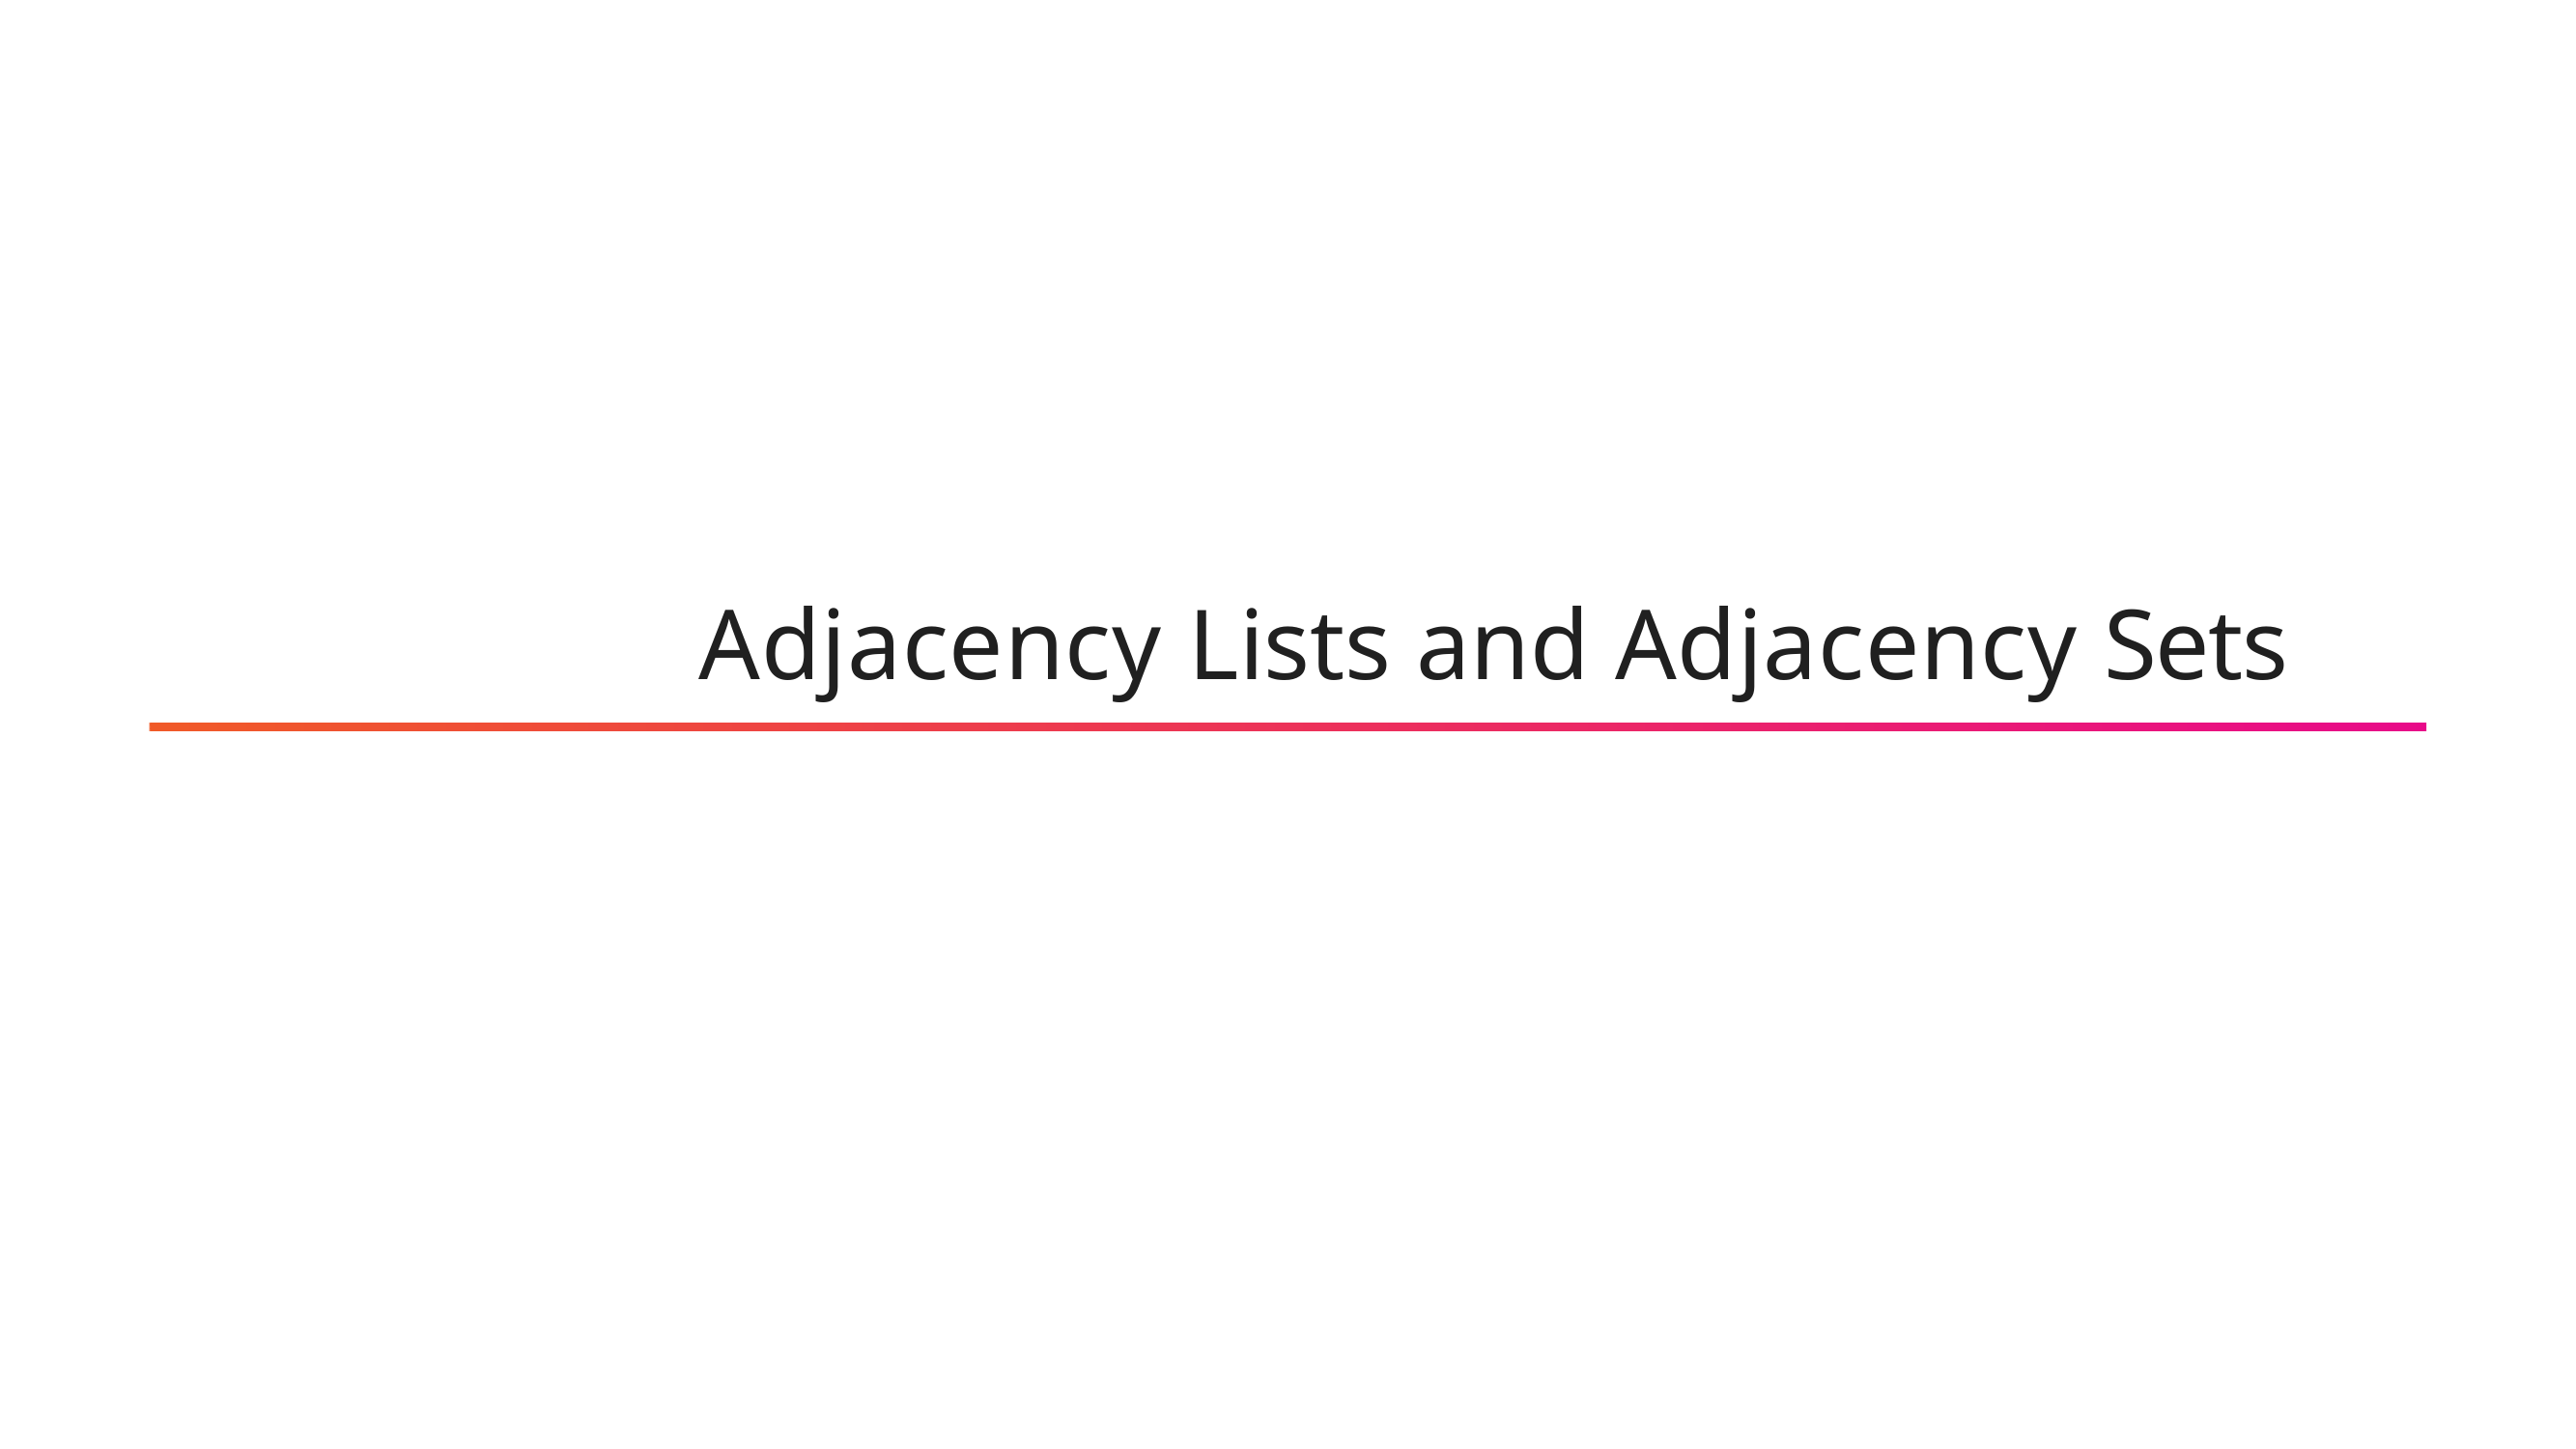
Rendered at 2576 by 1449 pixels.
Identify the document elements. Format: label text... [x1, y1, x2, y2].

title Adjacency Lists and Adjacency Sets [696, 581, 2426, 826]
picture [149, 723, 696, 731]
